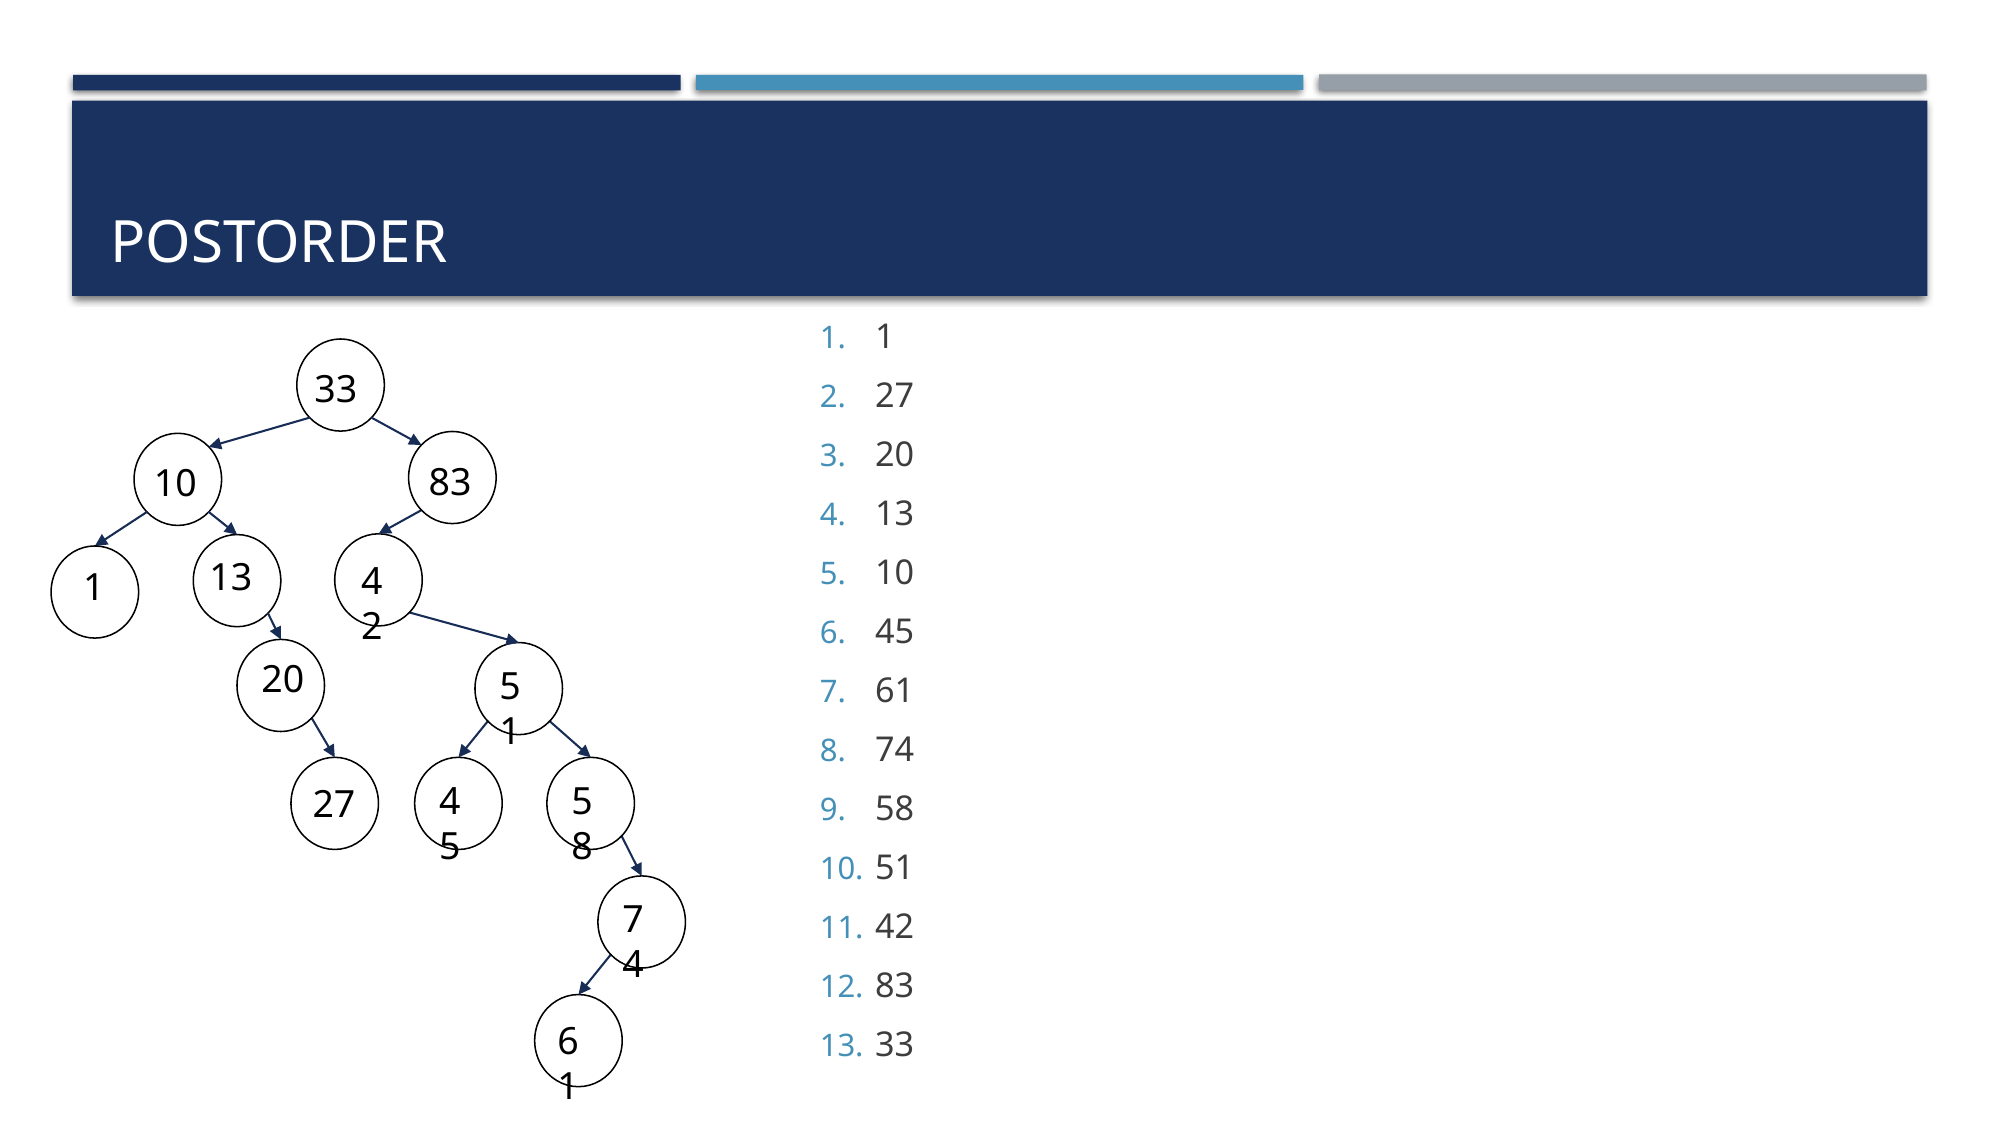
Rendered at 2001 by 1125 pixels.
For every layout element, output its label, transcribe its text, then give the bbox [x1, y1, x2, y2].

text_box [212, 457, 222, 509]
text_box 45 [424, 769, 493, 874]
text_box 83 [413, 450, 487, 510]
text_box 13 [194, 545, 267, 606]
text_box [577, 954, 612, 996]
text_box [51, 546, 139, 639]
text_box [313, 418, 367, 432]
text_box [408, 611, 520, 643]
text_box [561, 757, 620, 769]
text_box 51 [484, 654, 553, 760]
text_box [429, 757, 488, 769]
text_box [302, 757, 367, 772]
text_box [283, 640, 305, 647]
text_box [549, 720, 592, 758]
text_box [143, 433, 203, 451]
text_box [493, 775, 503, 832]
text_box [208, 417, 311, 448]
text_box 61 [542, 1009, 611, 1115]
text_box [621, 835, 643, 877]
text_box 20 [246, 647, 320, 708]
text_box [546, 995, 623, 1072]
text_box [489, 642, 548, 654]
text_box [534, 1015, 542, 1067]
text_box [474, 660, 484, 717]
text_box [200, 547, 281, 627]
text_box 27 [297, 772, 371, 833]
text_box 33 [299, 357, 373, 418]
text_box [546, 775, 556, 832]
text_box [334, 534, 411, 611]
text_box [290, 780, 297, 827]
title postorder [95, 115, 1905, 282]
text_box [377, 509, 422, 535]
text_box [597, 893, 607, 951]
text_box [676, 893, 686, 951]
text_box [414, 774, 424, 832]
text_box [239, 535, 265, 545]
text_box [150, 512, 205, 526]
text_box [236, 657, 319, 732]
text_box [613, 876, 671, 887]
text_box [311, 717, 336, 758]
text_box [625, 774, 635, 832]
text_box [427, 431, 497, 506]
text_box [370, 417, 422, 446]
text_box [426, 510, 484, 524]
text_box [408, 457, 413, 498]
text_box 58 [556, 769, 625, 874]
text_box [94, 511, 148, 547]
text_box [301, 833, 369, 850]
text_box [320, 665, 325, 706]
text_box 10 [139, 451, 212, 512]
text_box [371, 777, 379, 830]
text_box [415, 554, 423, 606]
list 1 27 20 13 10 45 61 74 58 51 42 83 33 [804, 304, 1603, 1073]
text_box [256, 643, 266, 647]
text_box [305, 338, 385, 415]
text_box [553, 659, 563, 718]
text_box 74 [607, 887, 676, 993]
text_box 42 [346, 549, 415, 655]
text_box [457, 720, 489, 758]
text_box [208, 511, 238, 536]
text_box [134, 458, 139, 501]
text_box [267, 612, 282, 640]
